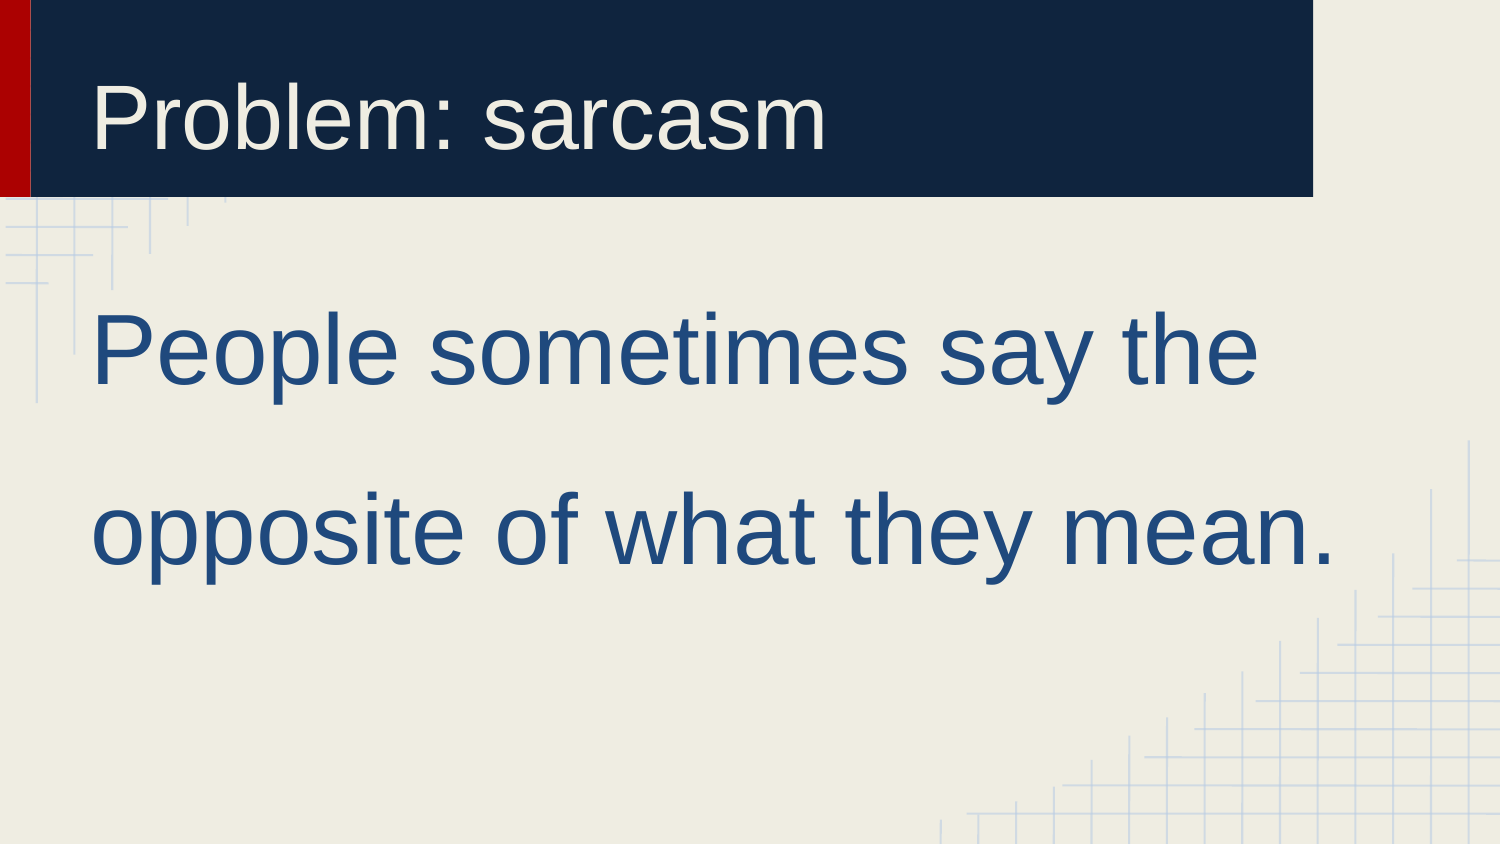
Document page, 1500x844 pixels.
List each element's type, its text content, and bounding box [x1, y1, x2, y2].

list People sometimes say the opposite of what they mean. [75, 209, 1425, 806]
title Problem: sarcasm [75, 16, 1276, 183]
